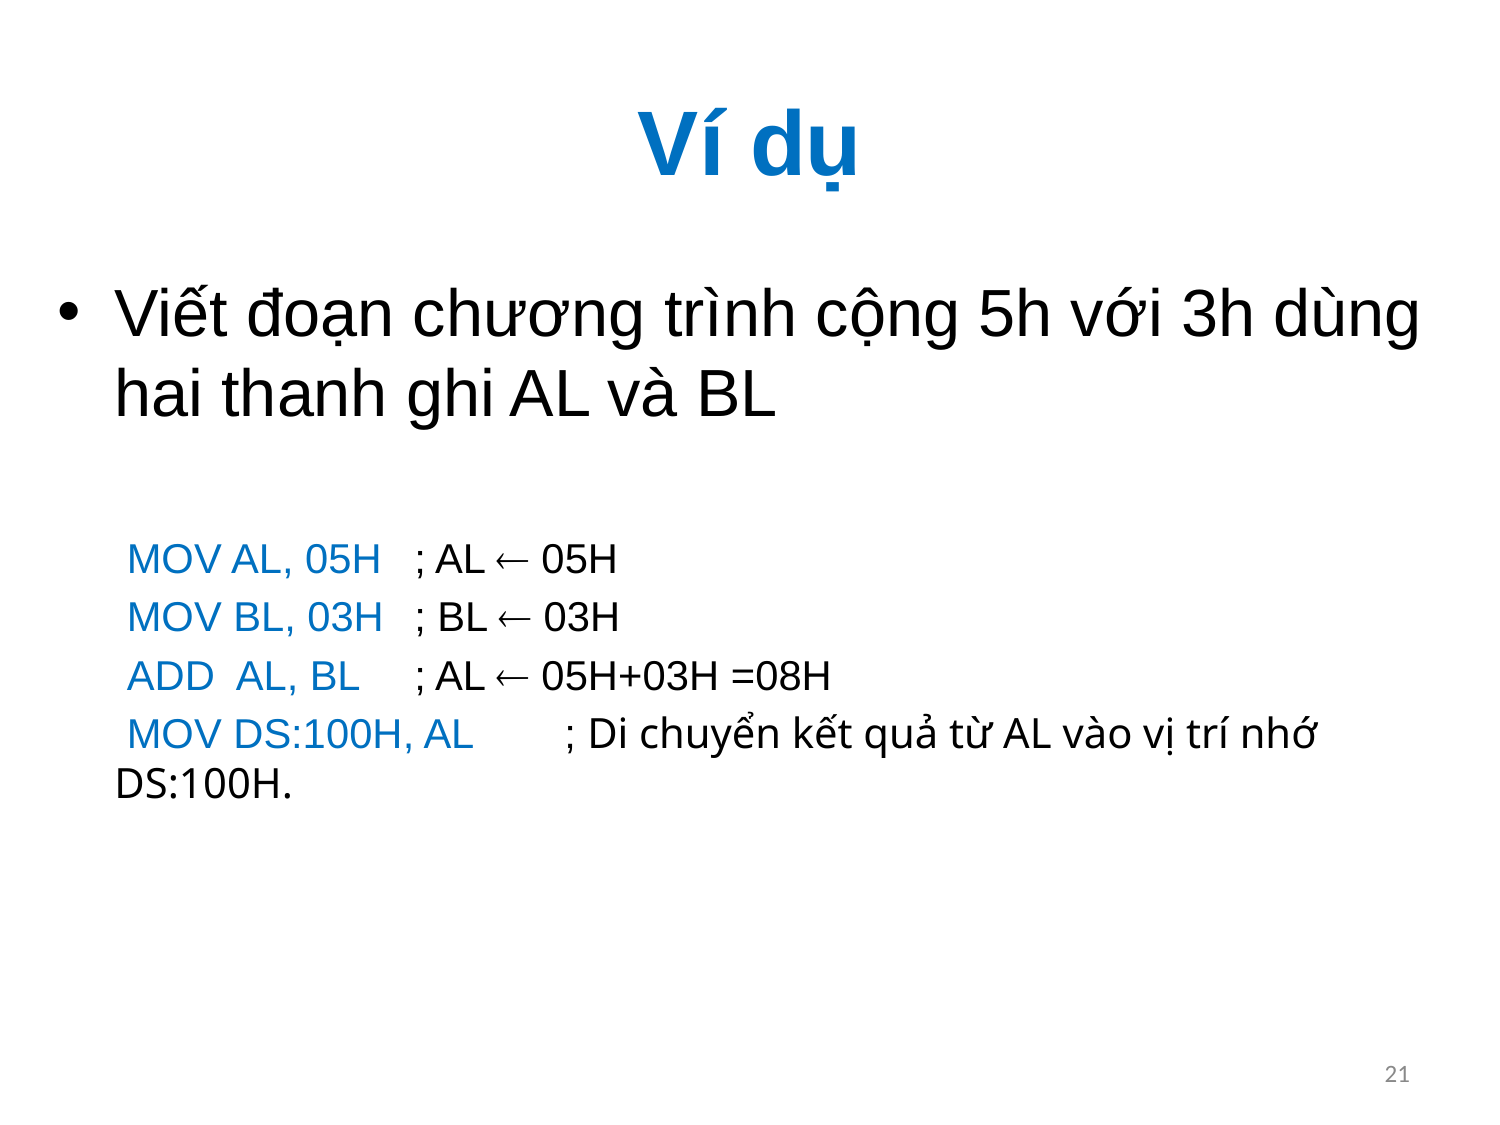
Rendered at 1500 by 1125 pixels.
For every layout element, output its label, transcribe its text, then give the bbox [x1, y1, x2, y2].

slide_number 21 [1074, 1042, 1425, 1103]
title Ví dụ [75, 45, 1425, 233]
list Viết đoạn chương trình cộng 5h với 3h dùng hai thanh ghi AL và BL MOV AL, 05H ; AL  05H MOV BL, 03H ; BL  03H ADD AL, BL ; AL  05H+03H =08H MOV DS:100H, AL ; Di chuyển kết quả từ AL vào vị trí nhớ DS:100H. [42, 262, 1468, 1005]
